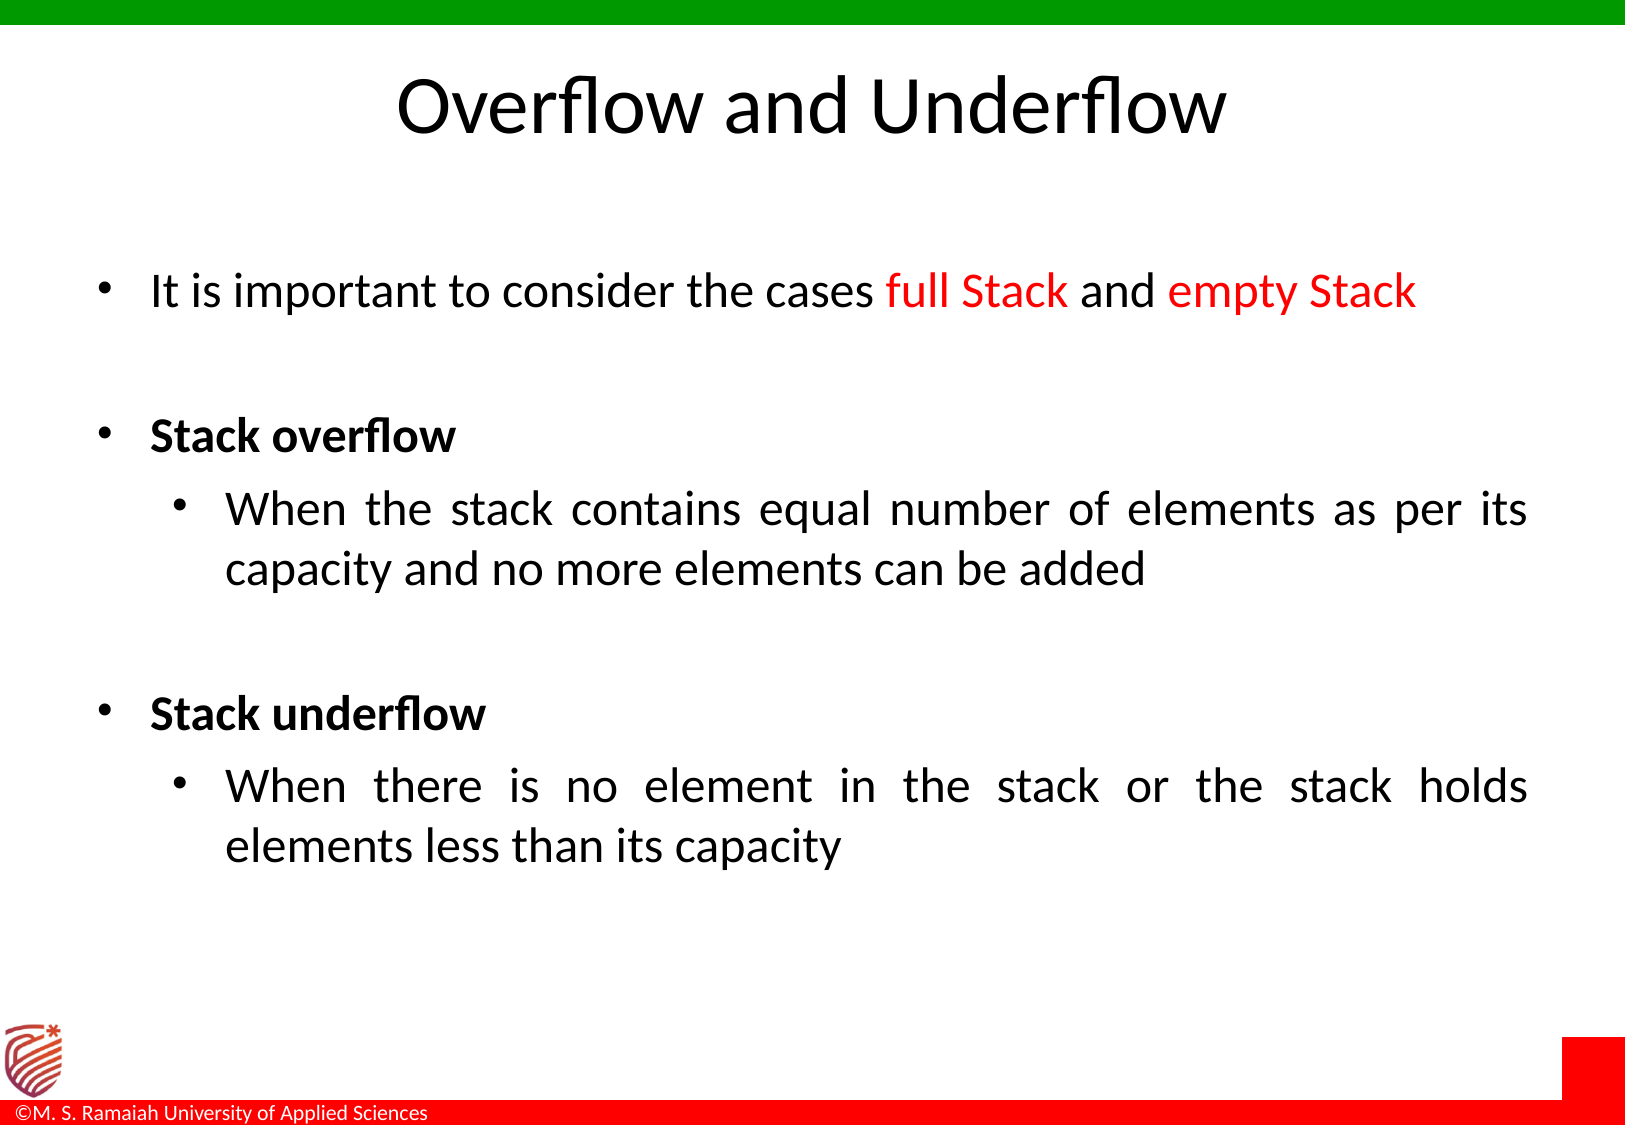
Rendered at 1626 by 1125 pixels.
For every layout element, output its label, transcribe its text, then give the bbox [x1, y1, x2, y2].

picture [0, 1013, 69, 1100]
text_box It is important to consider the cases full Stack and empty Stack Stack overflow When the stack contains equal number of elements as per its capacity and no more elements can be added Stack underflow When there is no element in the stack or the stack holds elements less than its capacity [81, 249, 1544, 1001]
text_box Overflow and Underflow [121, 37, 1504, 163]
